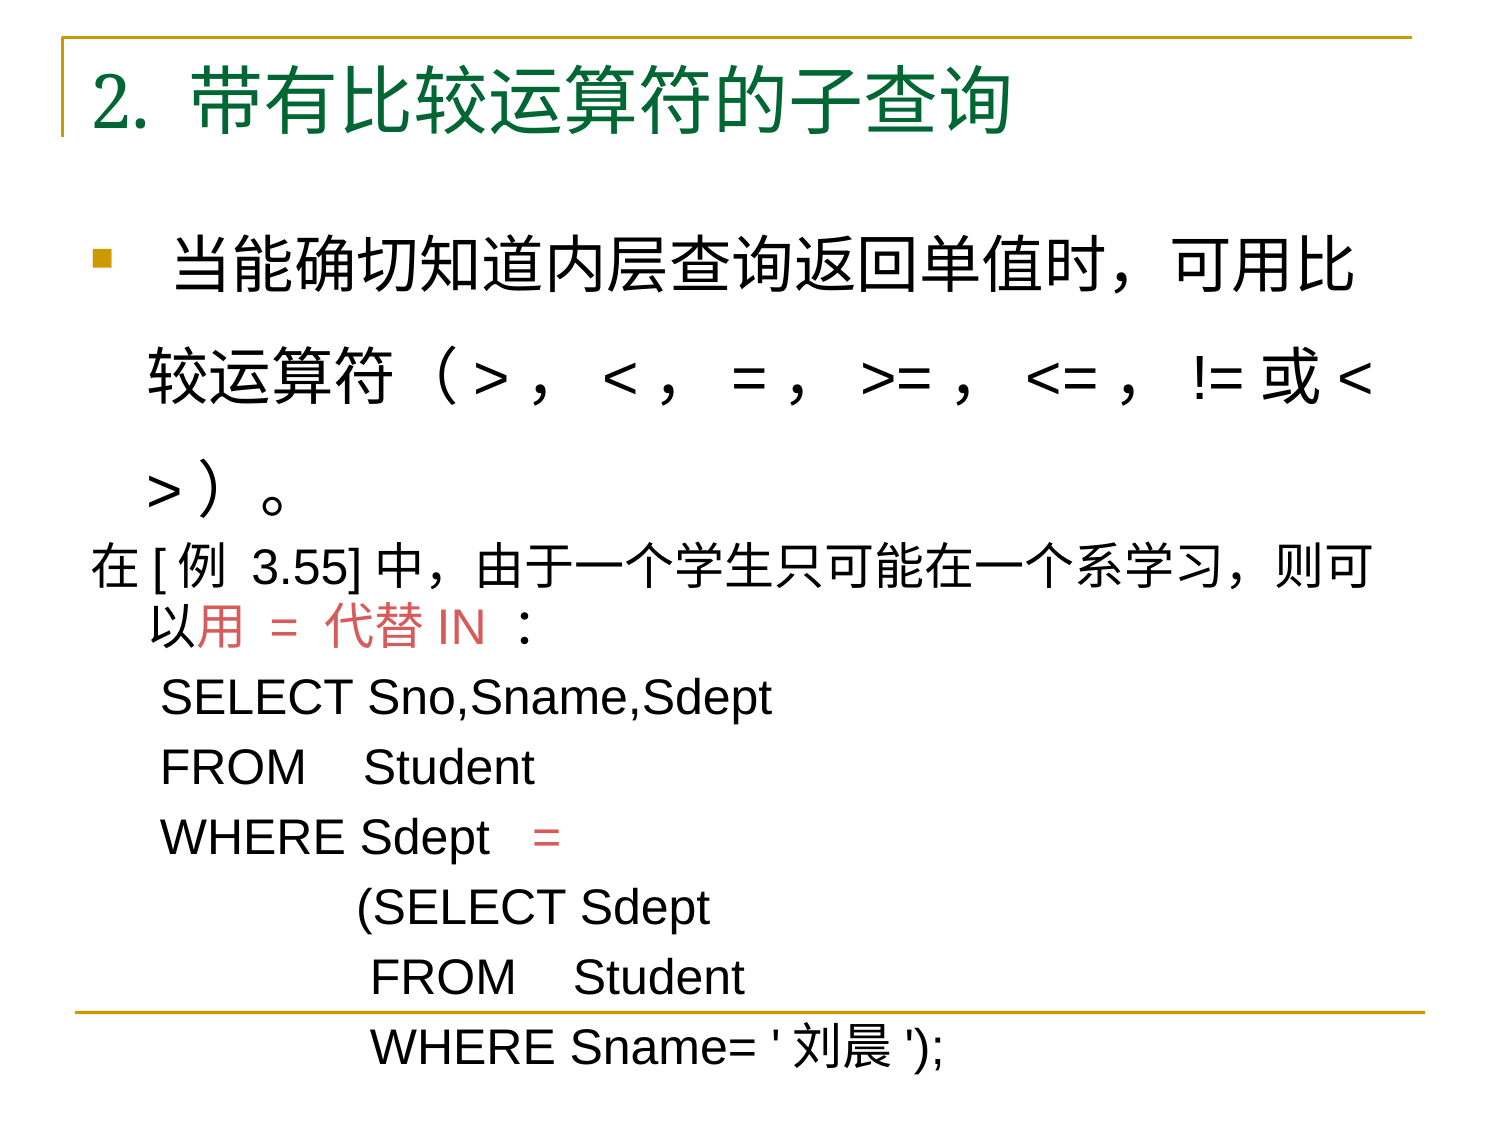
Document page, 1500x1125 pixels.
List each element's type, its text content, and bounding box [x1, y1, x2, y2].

title 2. 带有比较运算符的子查询 [74, 45, 1426, 179]
list 当能确切知道内层查询返回单值时，可用比较运算符（>，<，=，>=，<=，!=或< >）。 在[例 3.55]中，由于一个学生只可能在一个系学习，则可以用 = 代替IN ： SELECT Sno,Sname,Sdept FROM Student WHERE Sdept = (SELECT Sdept FROM Student WHERE Sname= '刘晨'); [74, 179, 1426, 977]
